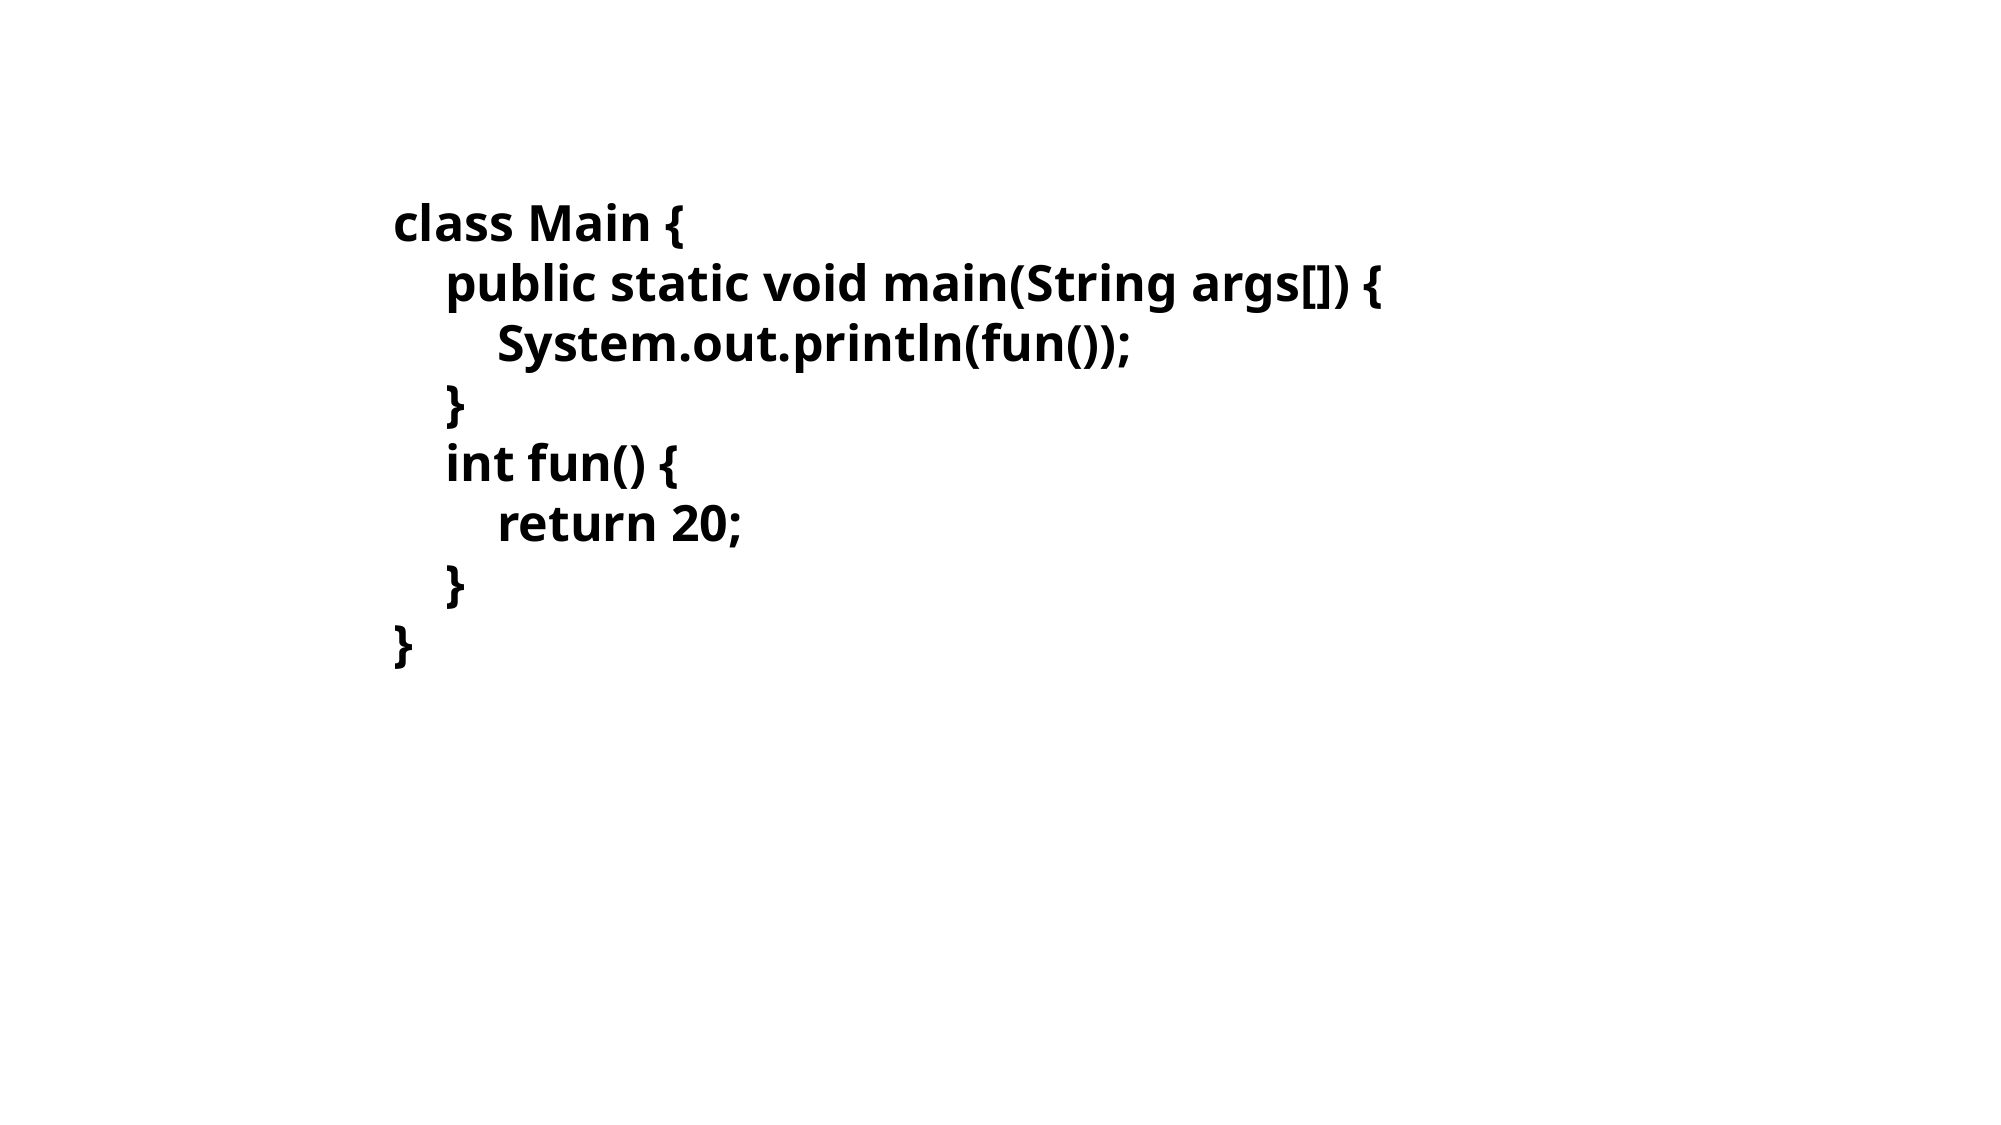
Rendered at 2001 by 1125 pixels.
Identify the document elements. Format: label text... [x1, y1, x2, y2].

text_box class Main { public static void main(String args[]) { System.out.println(fun()); } int fun() { return 20; } } [378, 184, 1866, 680]
